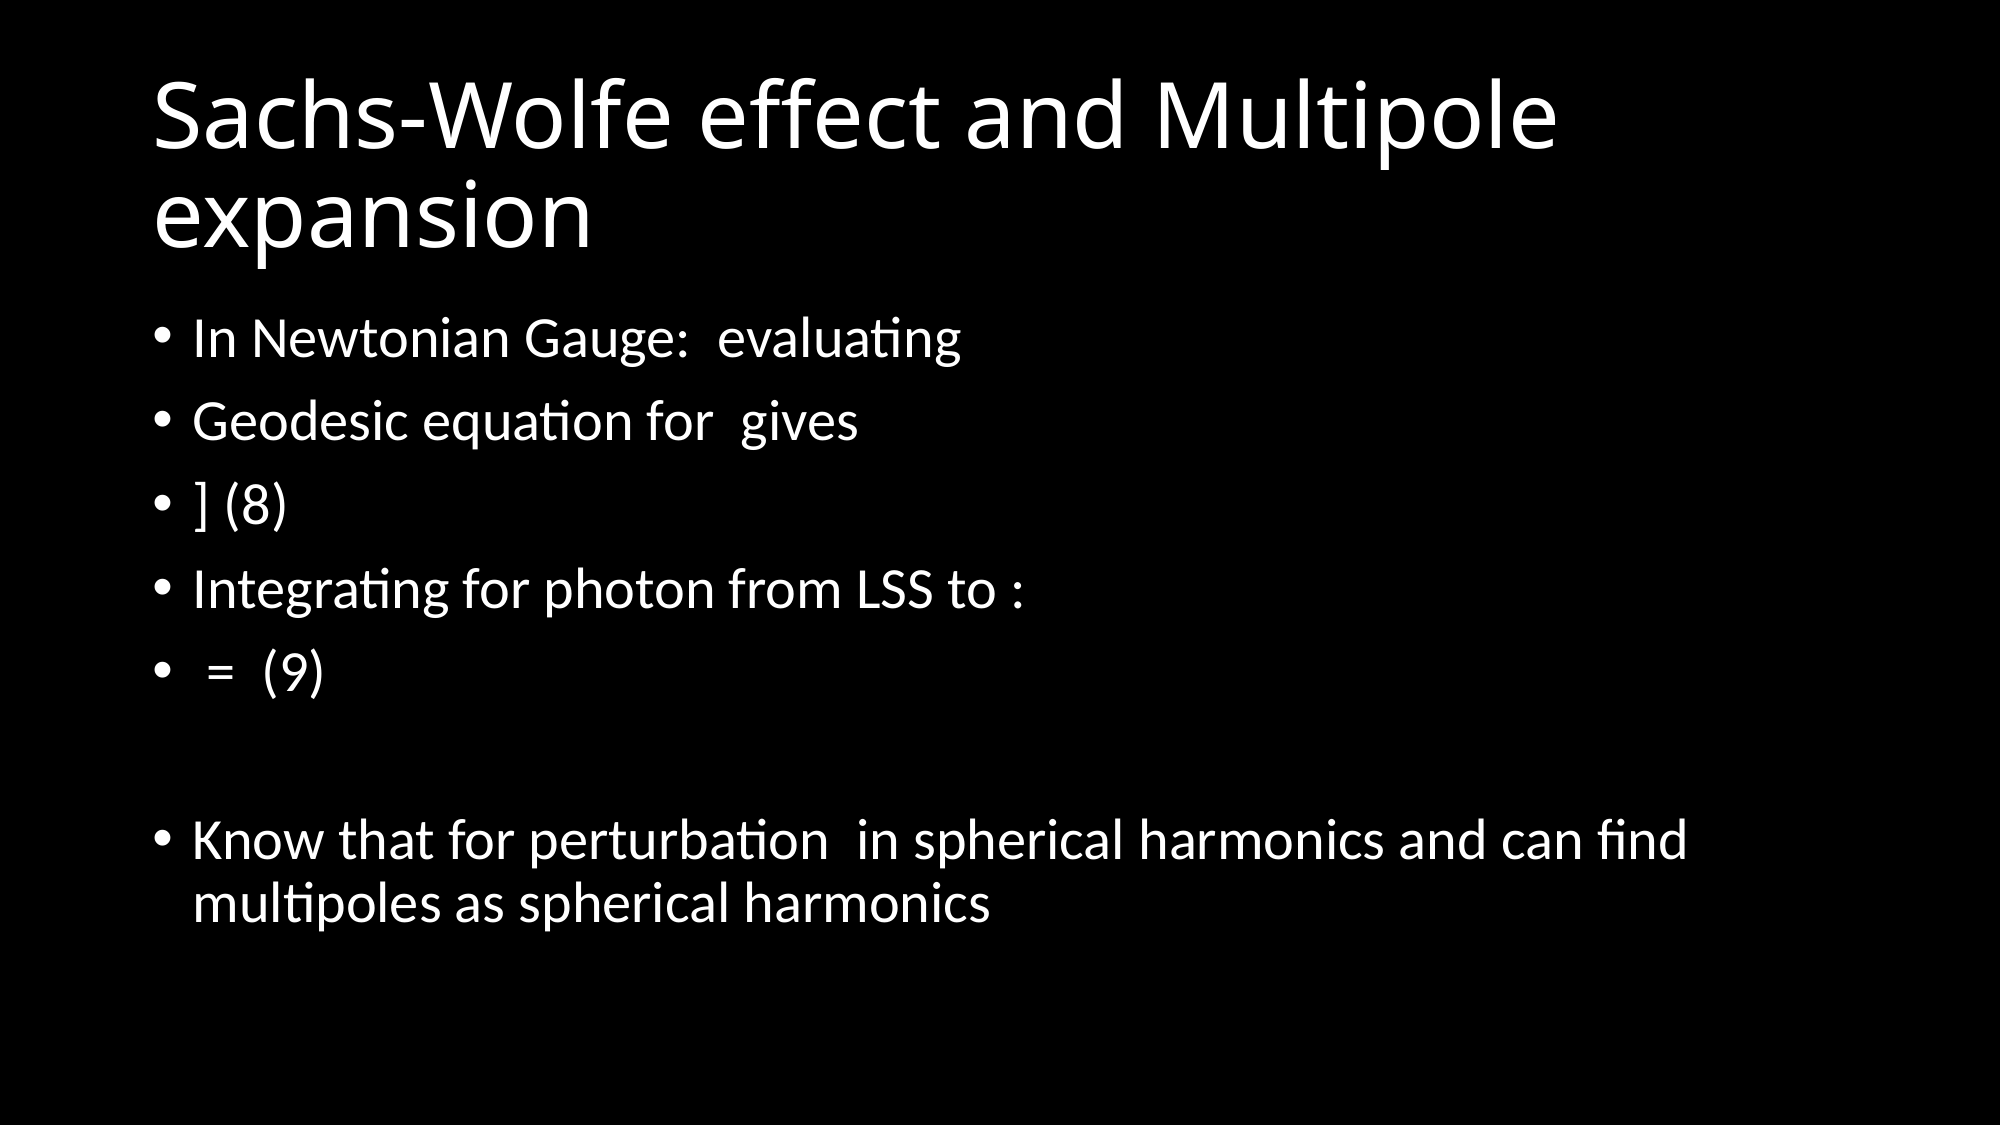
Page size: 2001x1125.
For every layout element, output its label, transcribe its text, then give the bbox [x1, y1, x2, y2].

title Sachs-Wolfe effect and Multipole expansion [137, 59, 1863, 278]
